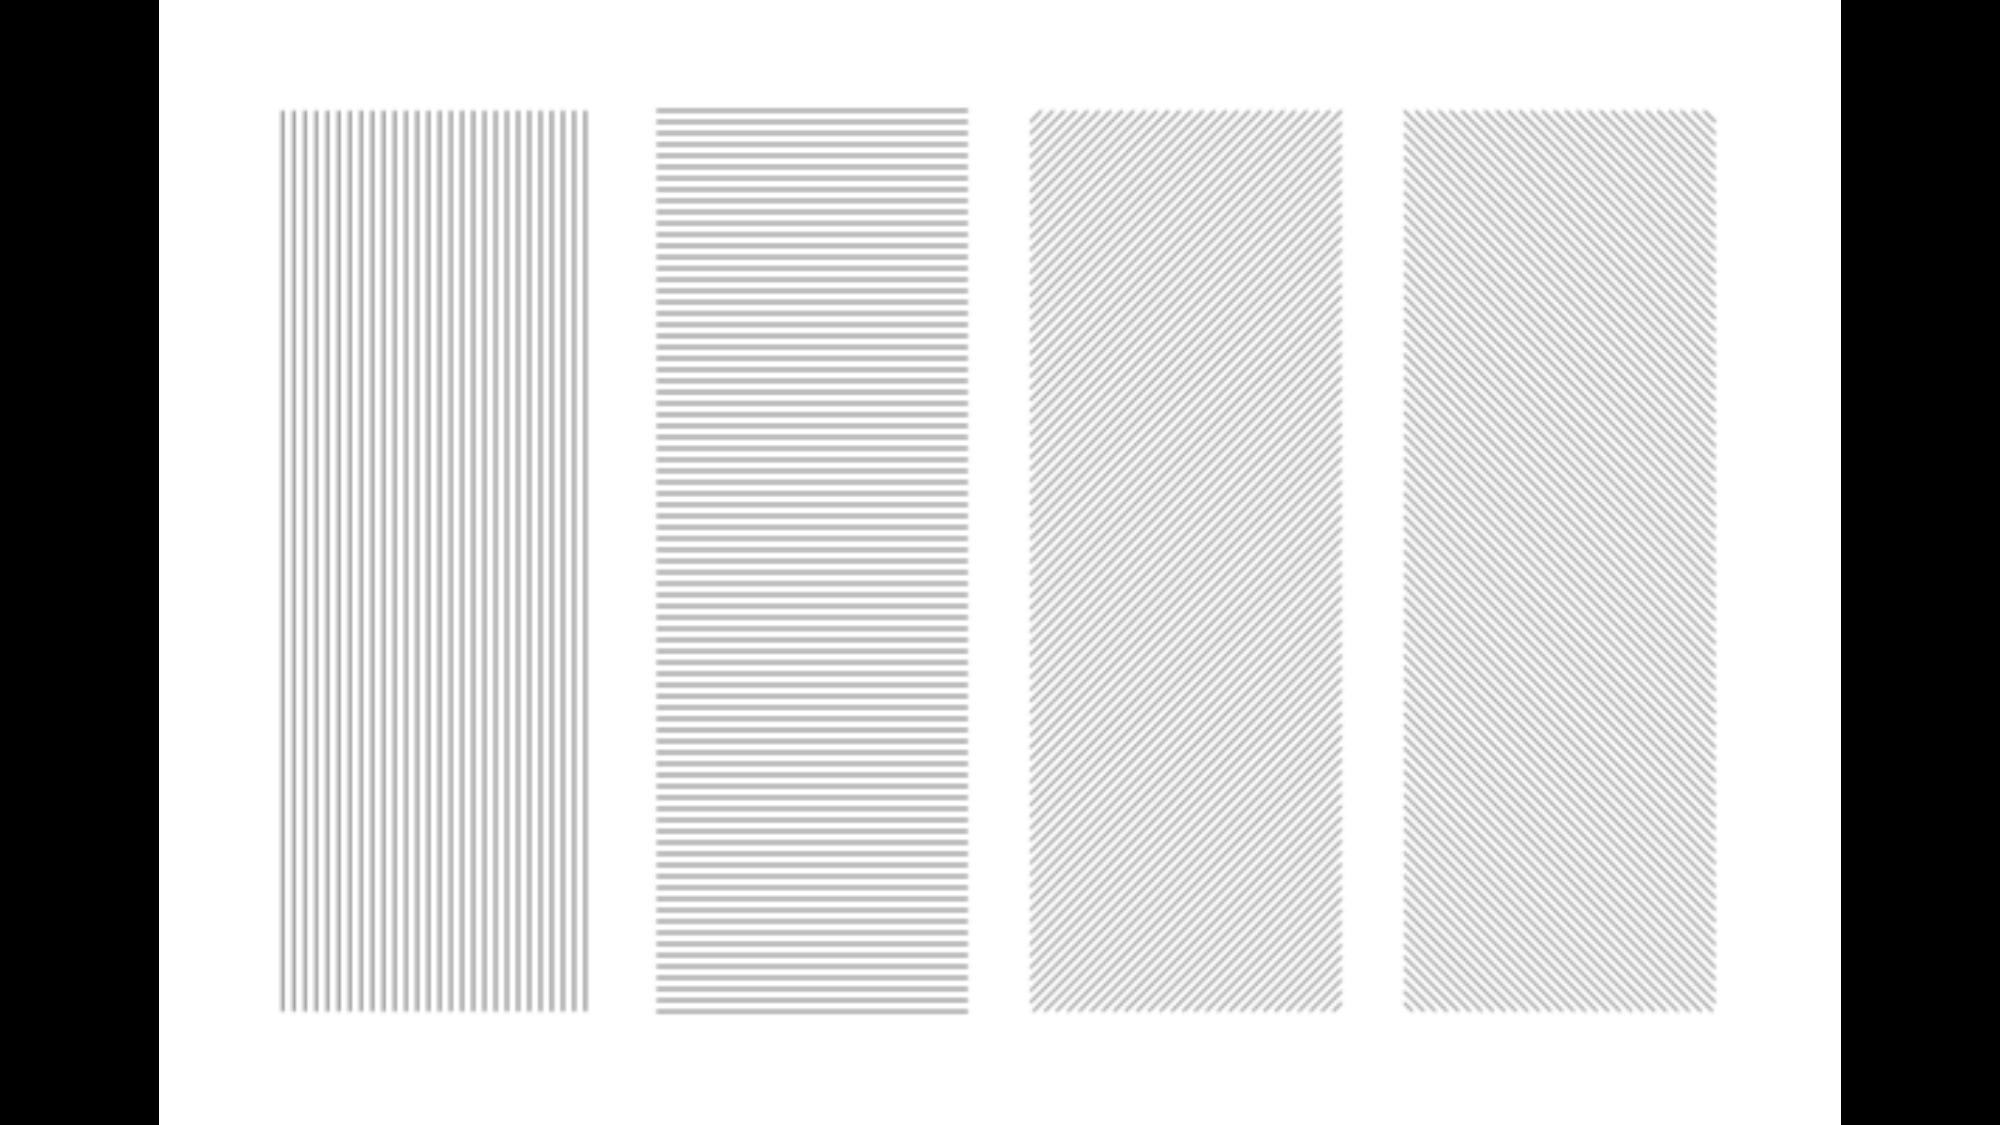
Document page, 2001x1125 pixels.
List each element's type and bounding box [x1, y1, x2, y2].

picture [158, 0, 1841, 1125]
